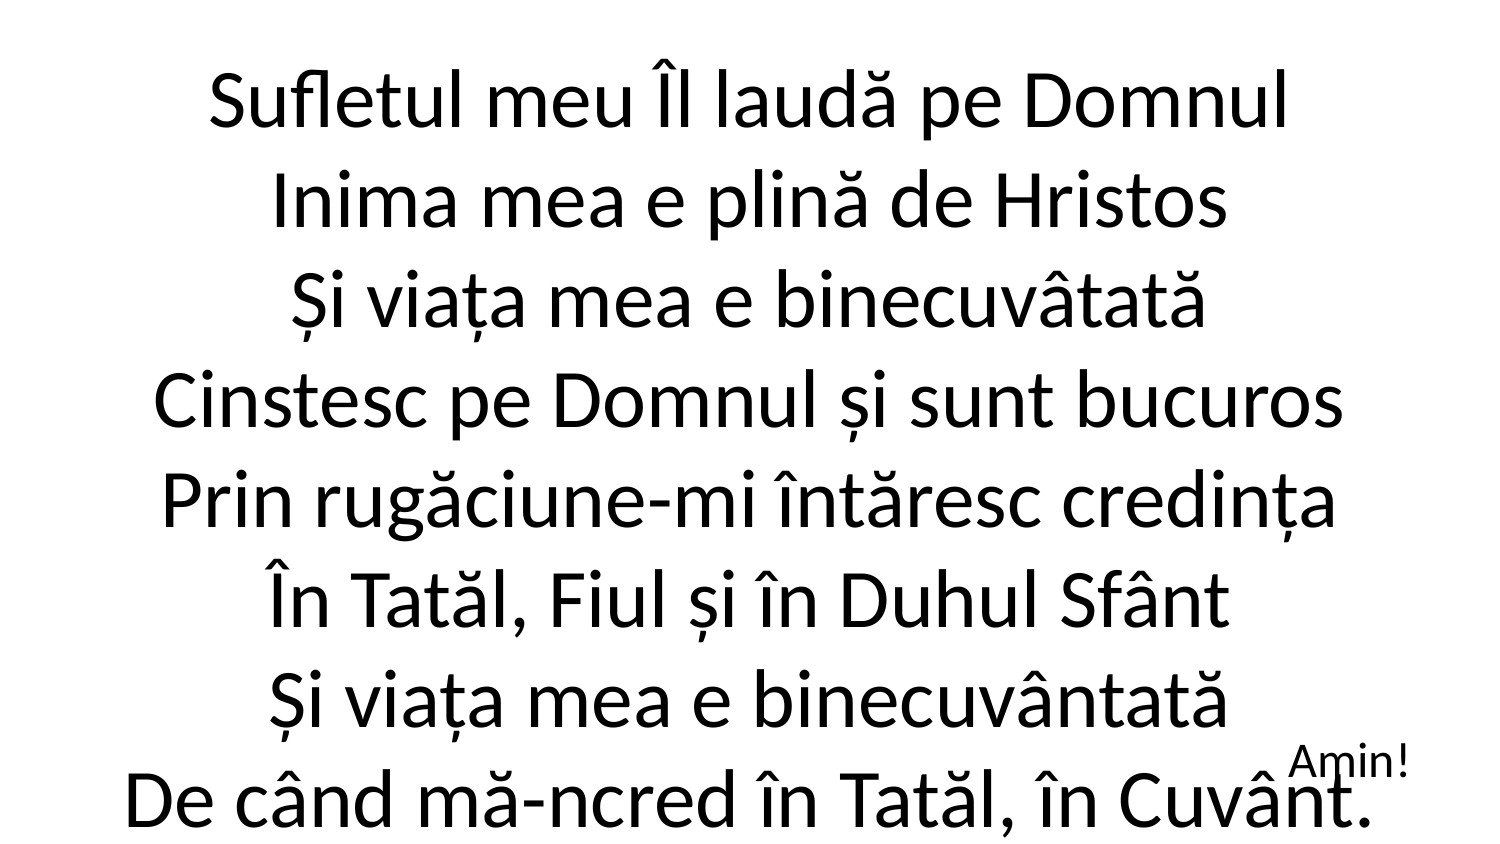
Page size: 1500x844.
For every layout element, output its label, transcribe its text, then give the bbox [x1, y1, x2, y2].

text_box Amin! [1273, 674, 1427, 795]
text_box Sufletul meu Îl laudă pe Domnul Inima mea e plină de Hristos Și viața mea e binecuvâtată Cinstesc pe Domnul și sunt bucuros Prin rugăciune-mi întăresc credința În Tatăl, Fiul și în Duhul Sfânt Și viața mea e binecuvântată De când mă-ncred în Tatăl, în Cuvânt. [108, 0, 1392, 844]
